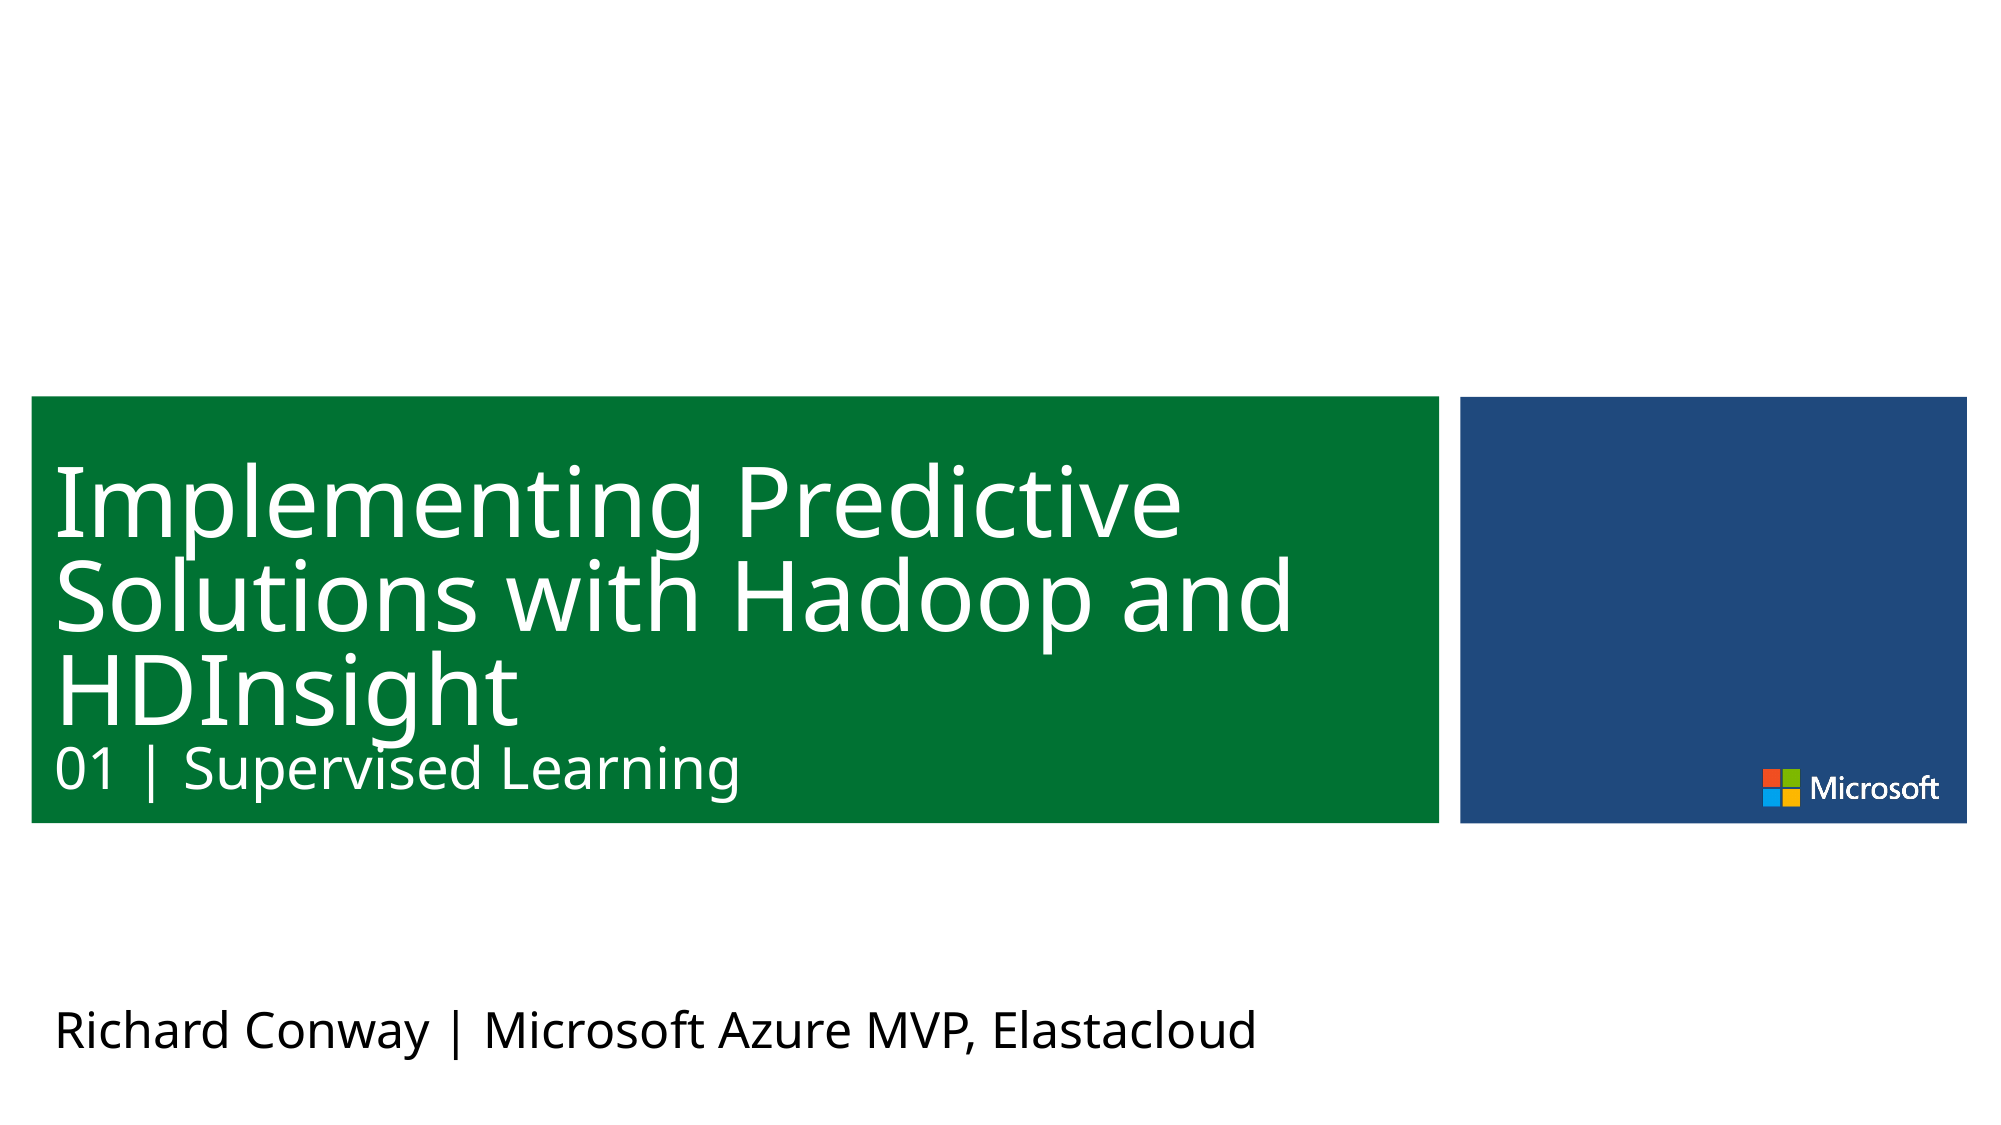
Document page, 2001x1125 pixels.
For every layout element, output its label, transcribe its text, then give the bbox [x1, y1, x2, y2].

title Implementing Predictive Solutions with Hadoop and HDInsight 01 | Supervised Learning [31, 396, 1440, 824]
picture [1760, 759, 1947, 815]
subtitle Richard Conway | Microsoft Azure MVP, Elastacloud [31, 841, 1440, 1082]
